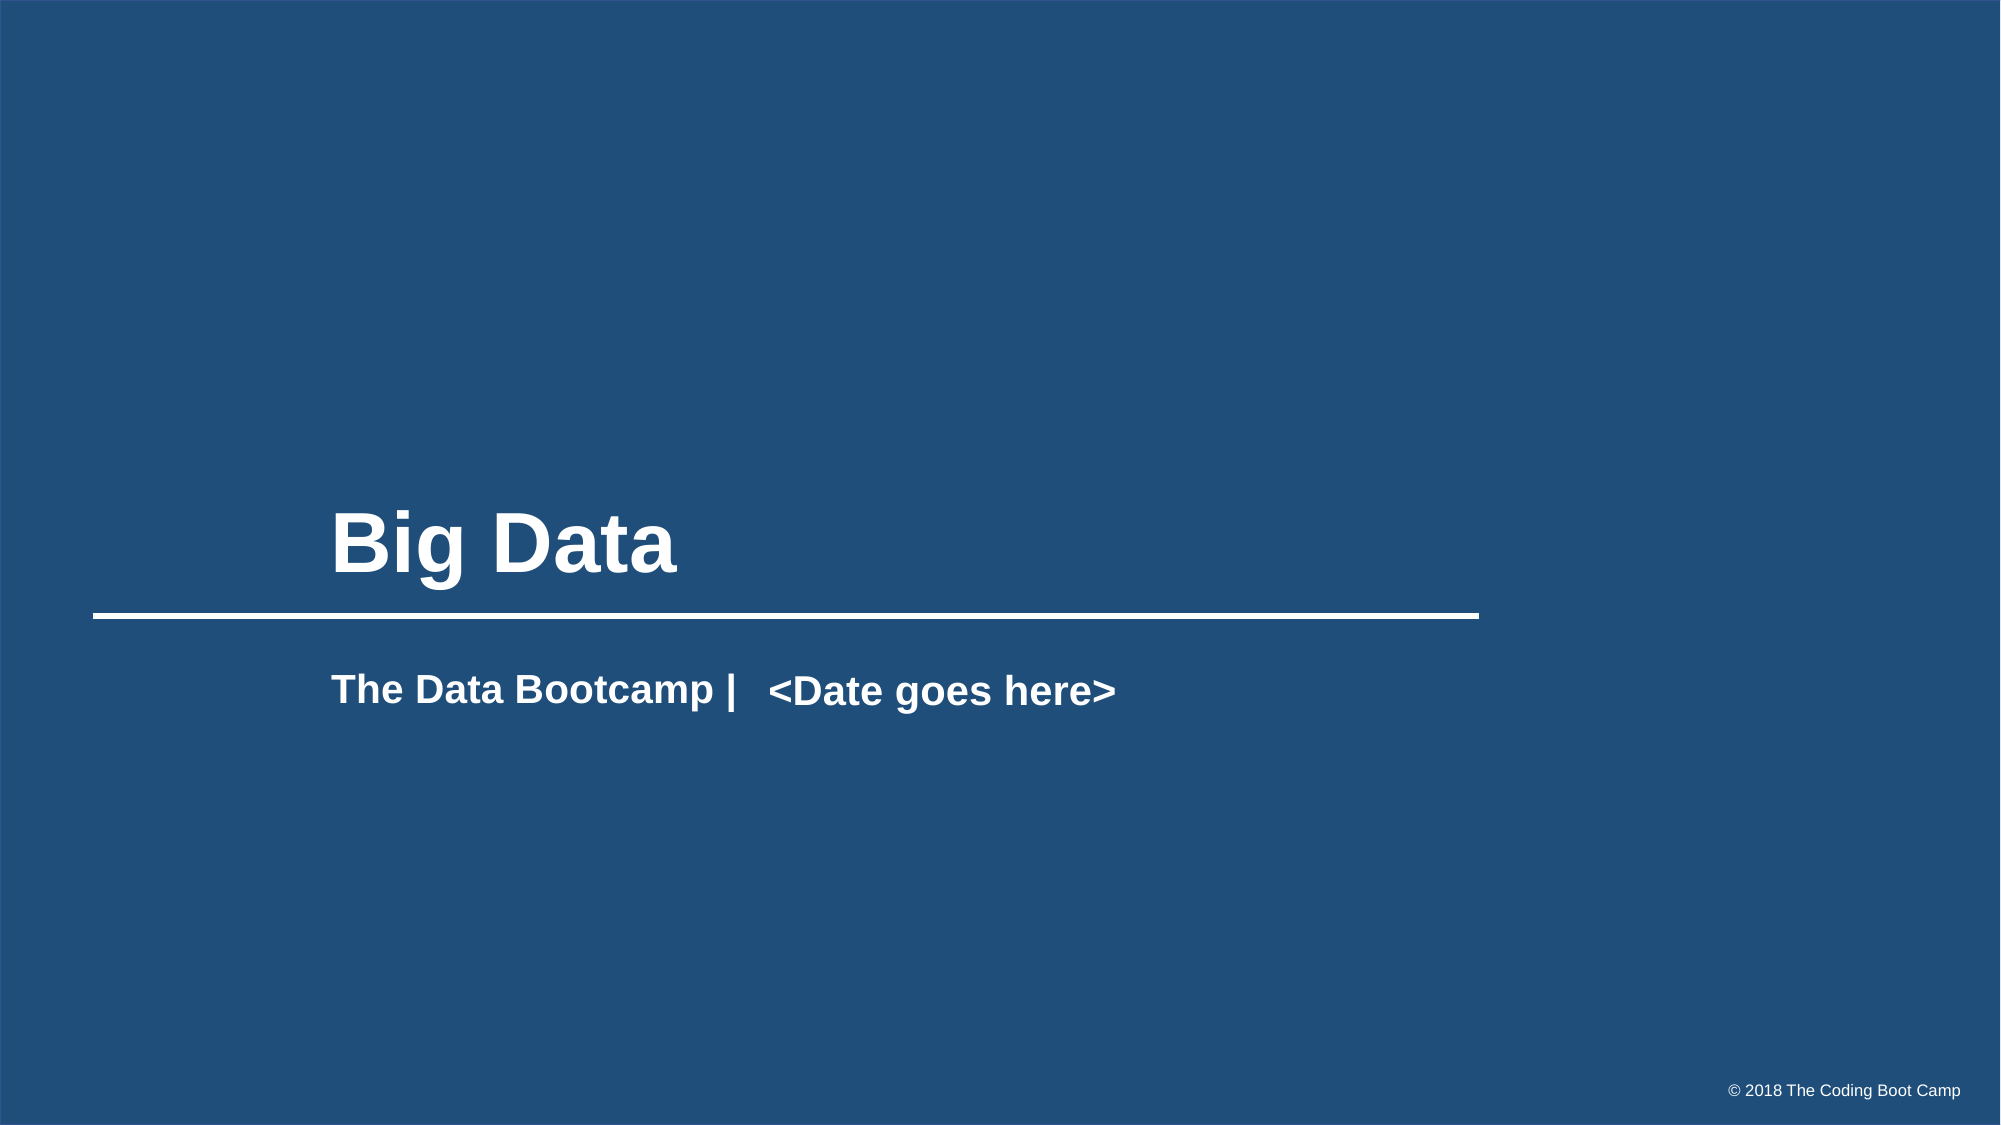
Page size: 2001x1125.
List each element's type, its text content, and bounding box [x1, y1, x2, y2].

text_box The Data Bootcamp | [319, 650, 758, 725]
title Big Data [315, 473, 1666, 617]
text_box <Date goes here> [753, 661, 1238, 725]
